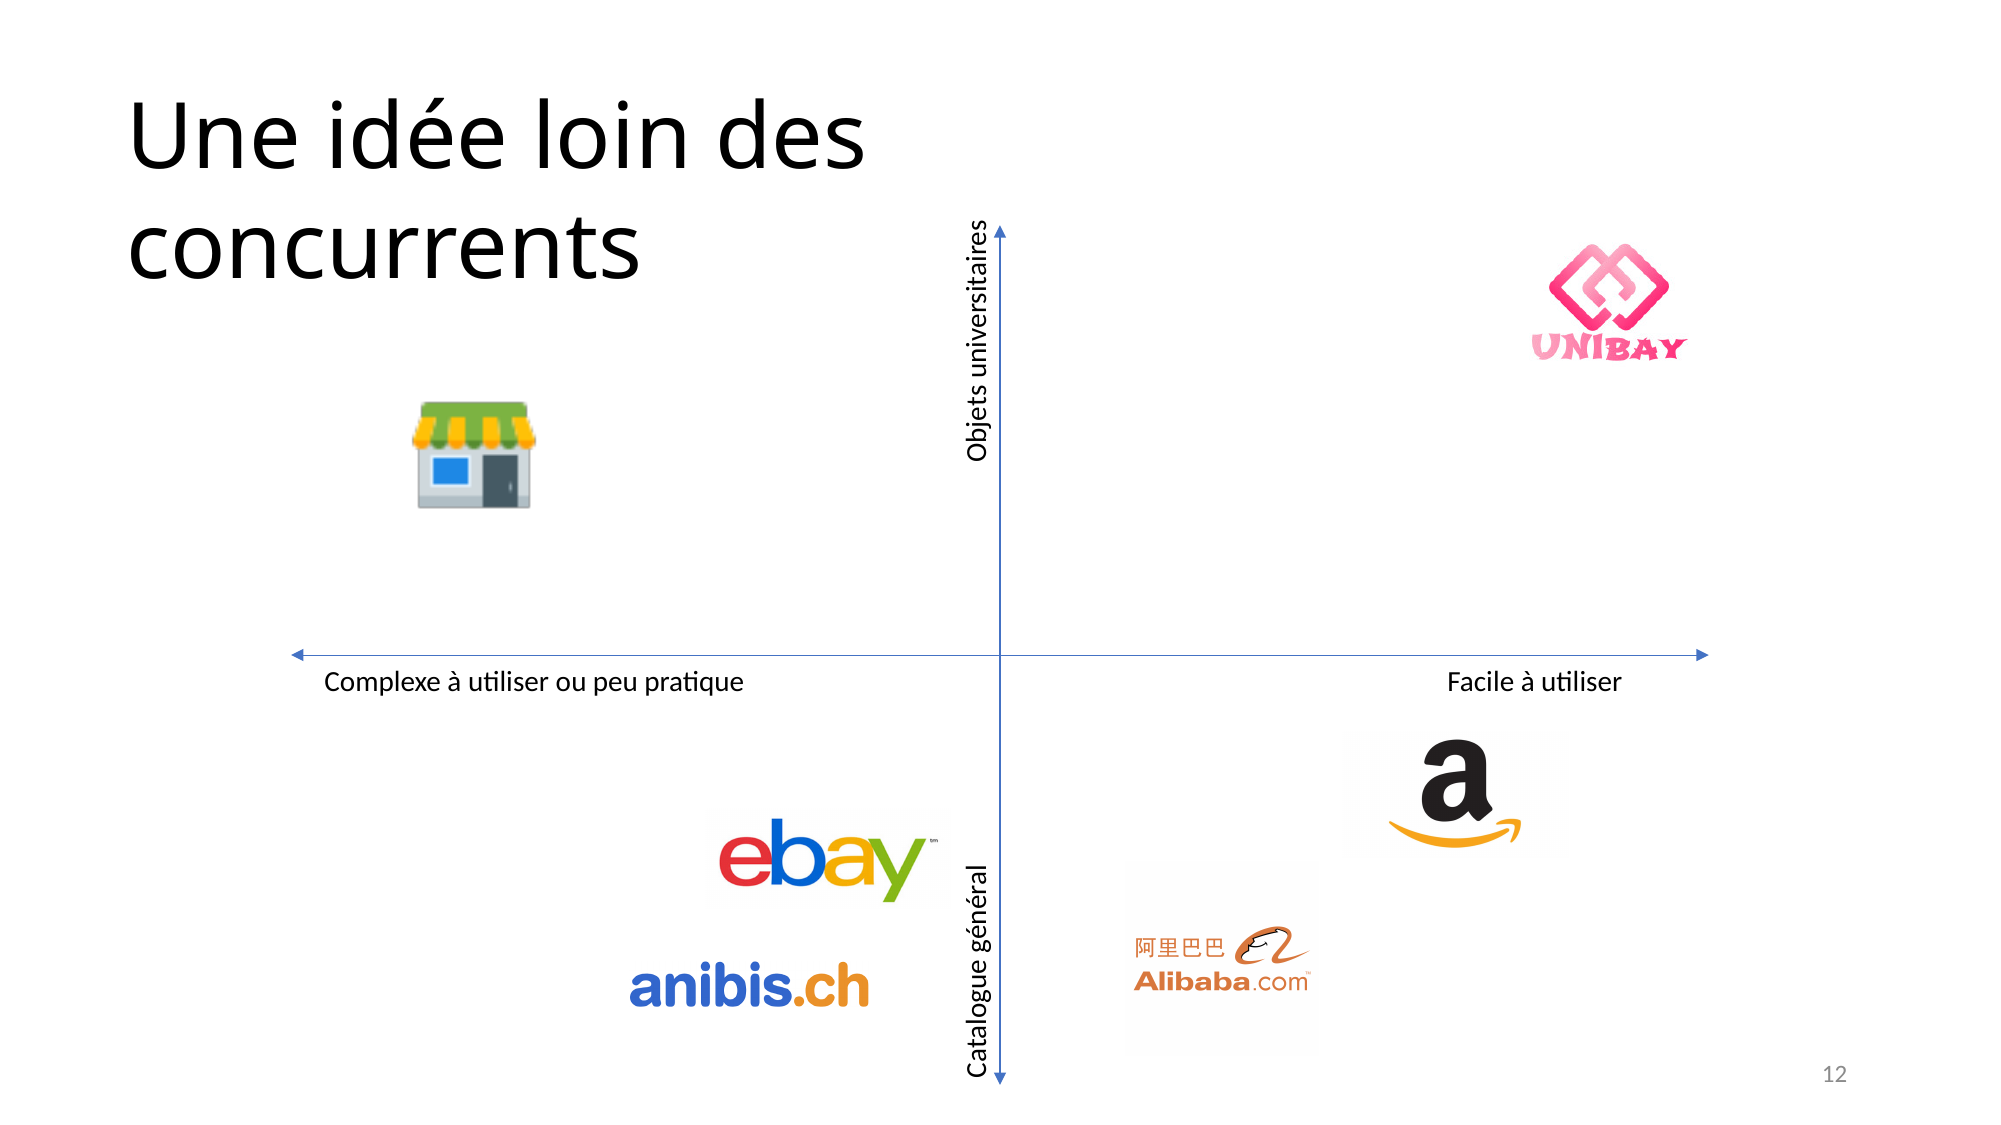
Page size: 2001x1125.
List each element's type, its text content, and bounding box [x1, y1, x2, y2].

picture [405, 386, 545, 526]
text_box Objets universitaires [949, 305, 999, 478]
text_box Facile à utiliser [1432, 656, 1638, 705]
text_box Catalogue général [949, 850, 1000, 1093]
text_box Une idée loin des concurrents [111, 69, 1387, 305]
text_box Complexe à utiliser ou peu pratique [309, 656, 760, 705]
picture [629, 961, 869, 1007]
slide_number 12 [1412, 1042, 1863, 1103]
picture [1125, 861, 1319, 1056]
picture [1522, 235, 1695, 367]
picture [705, 808, 951, 909]
picture [1342, 731, 1569, 858]
